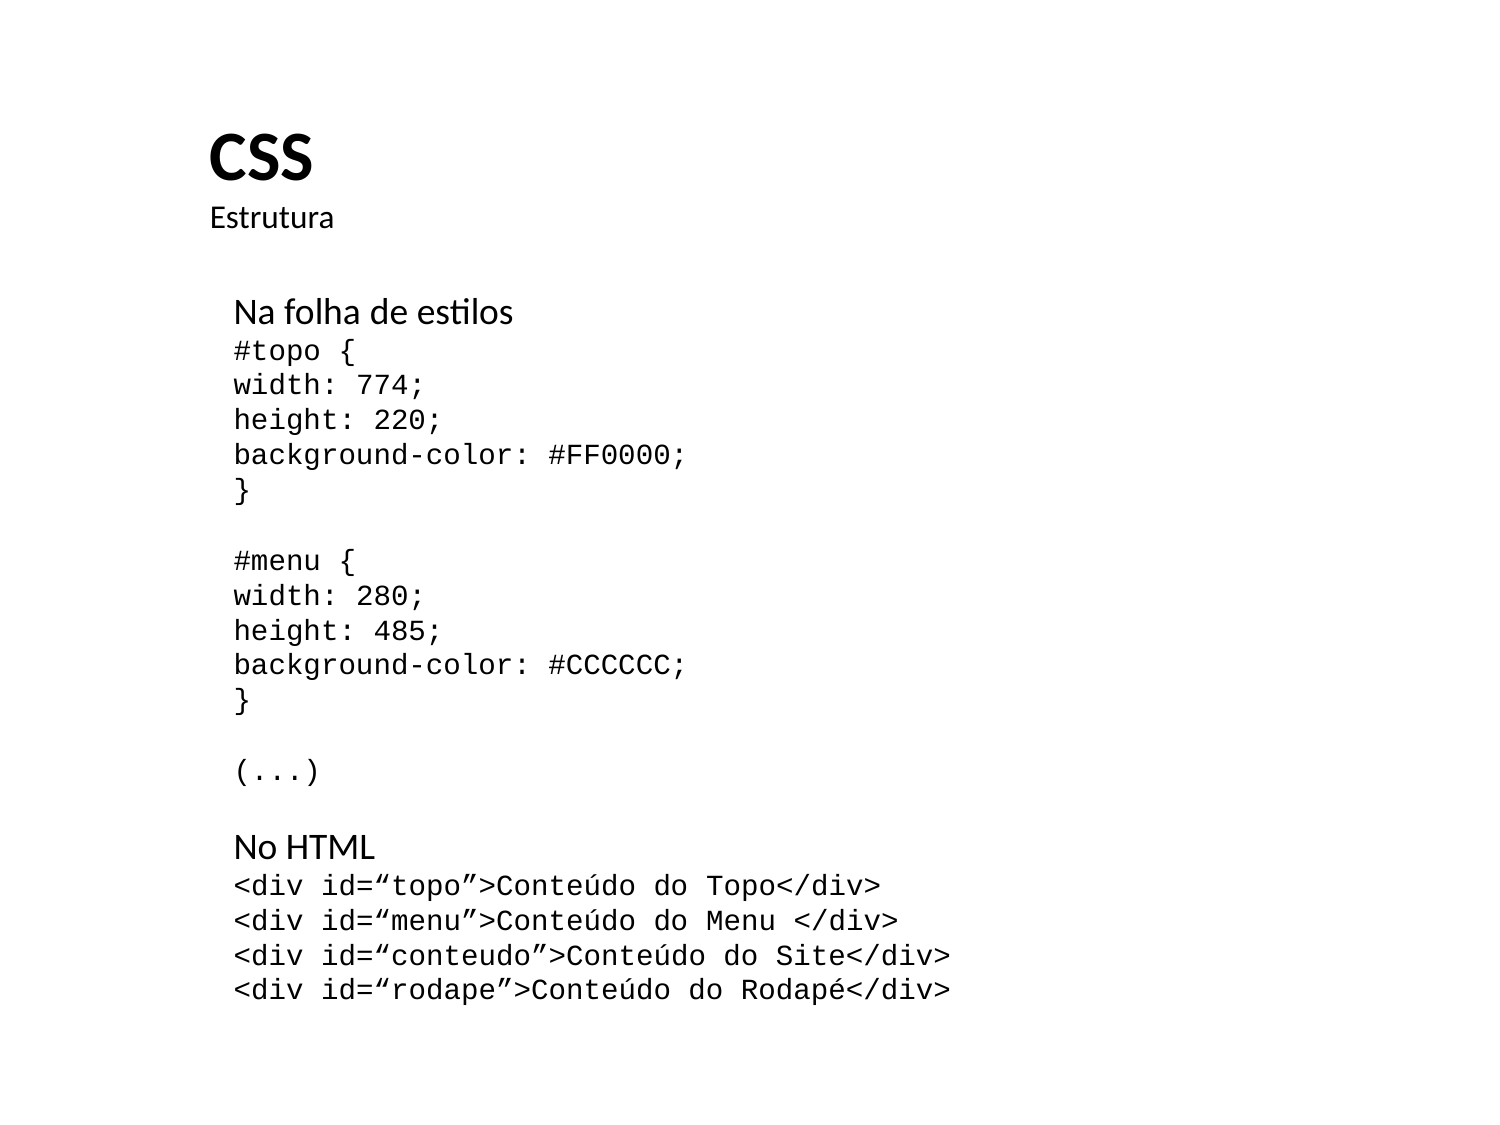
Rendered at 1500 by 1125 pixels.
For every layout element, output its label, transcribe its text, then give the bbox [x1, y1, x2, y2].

text_box No HTML [233, 820, 401, 867]
text_box #menu { width: 280; height: 485; background-color: #CCCCCC; } [233, 543, 713, 716]
text_box Na folha de estilos #topo { width: 774; height: 220; background-color: #FF0000; } [233, 285, 713, 505]
text_box <div id=“topo”>Conteúdo do Topo</div> <div id=“menu”>Conteúdo do Menu </div> <div id=“conteudo”>Conteúdo do Site</div> <div id=“rodape”>Conteúdo do Rodapé</div> [233, 868, 975, 1006]
text_box (...) [233, 753, 347, 787]
text_box CSS Estrutura [209, 108, 361, 236]
